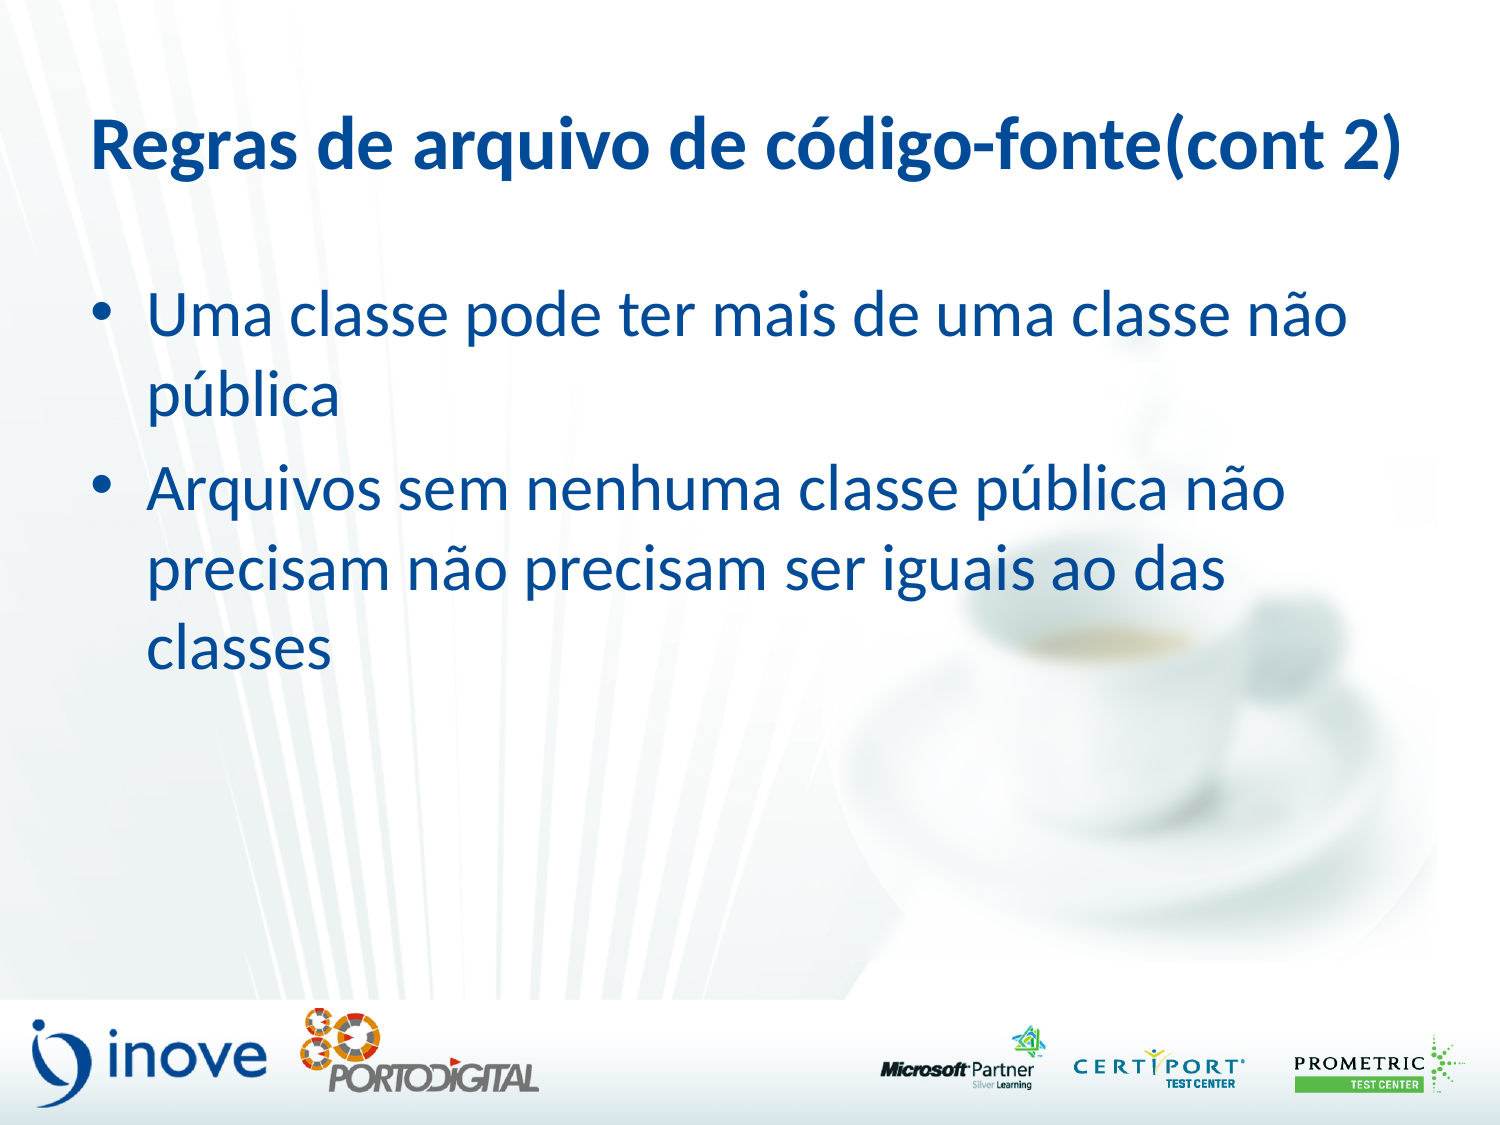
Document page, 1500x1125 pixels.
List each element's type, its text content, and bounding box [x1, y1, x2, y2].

picture [0, 0, 1500, 1125]
list Uma classe pode ter mais de uma classe não pública Arquivos sem nenhuma classe pública não precisam não precisam ser iguais ao das classes [75, 262, 1425, 1005]
title Regras de arquivo de código-fonte(cont 2) [75, 45, 1425, 233]
